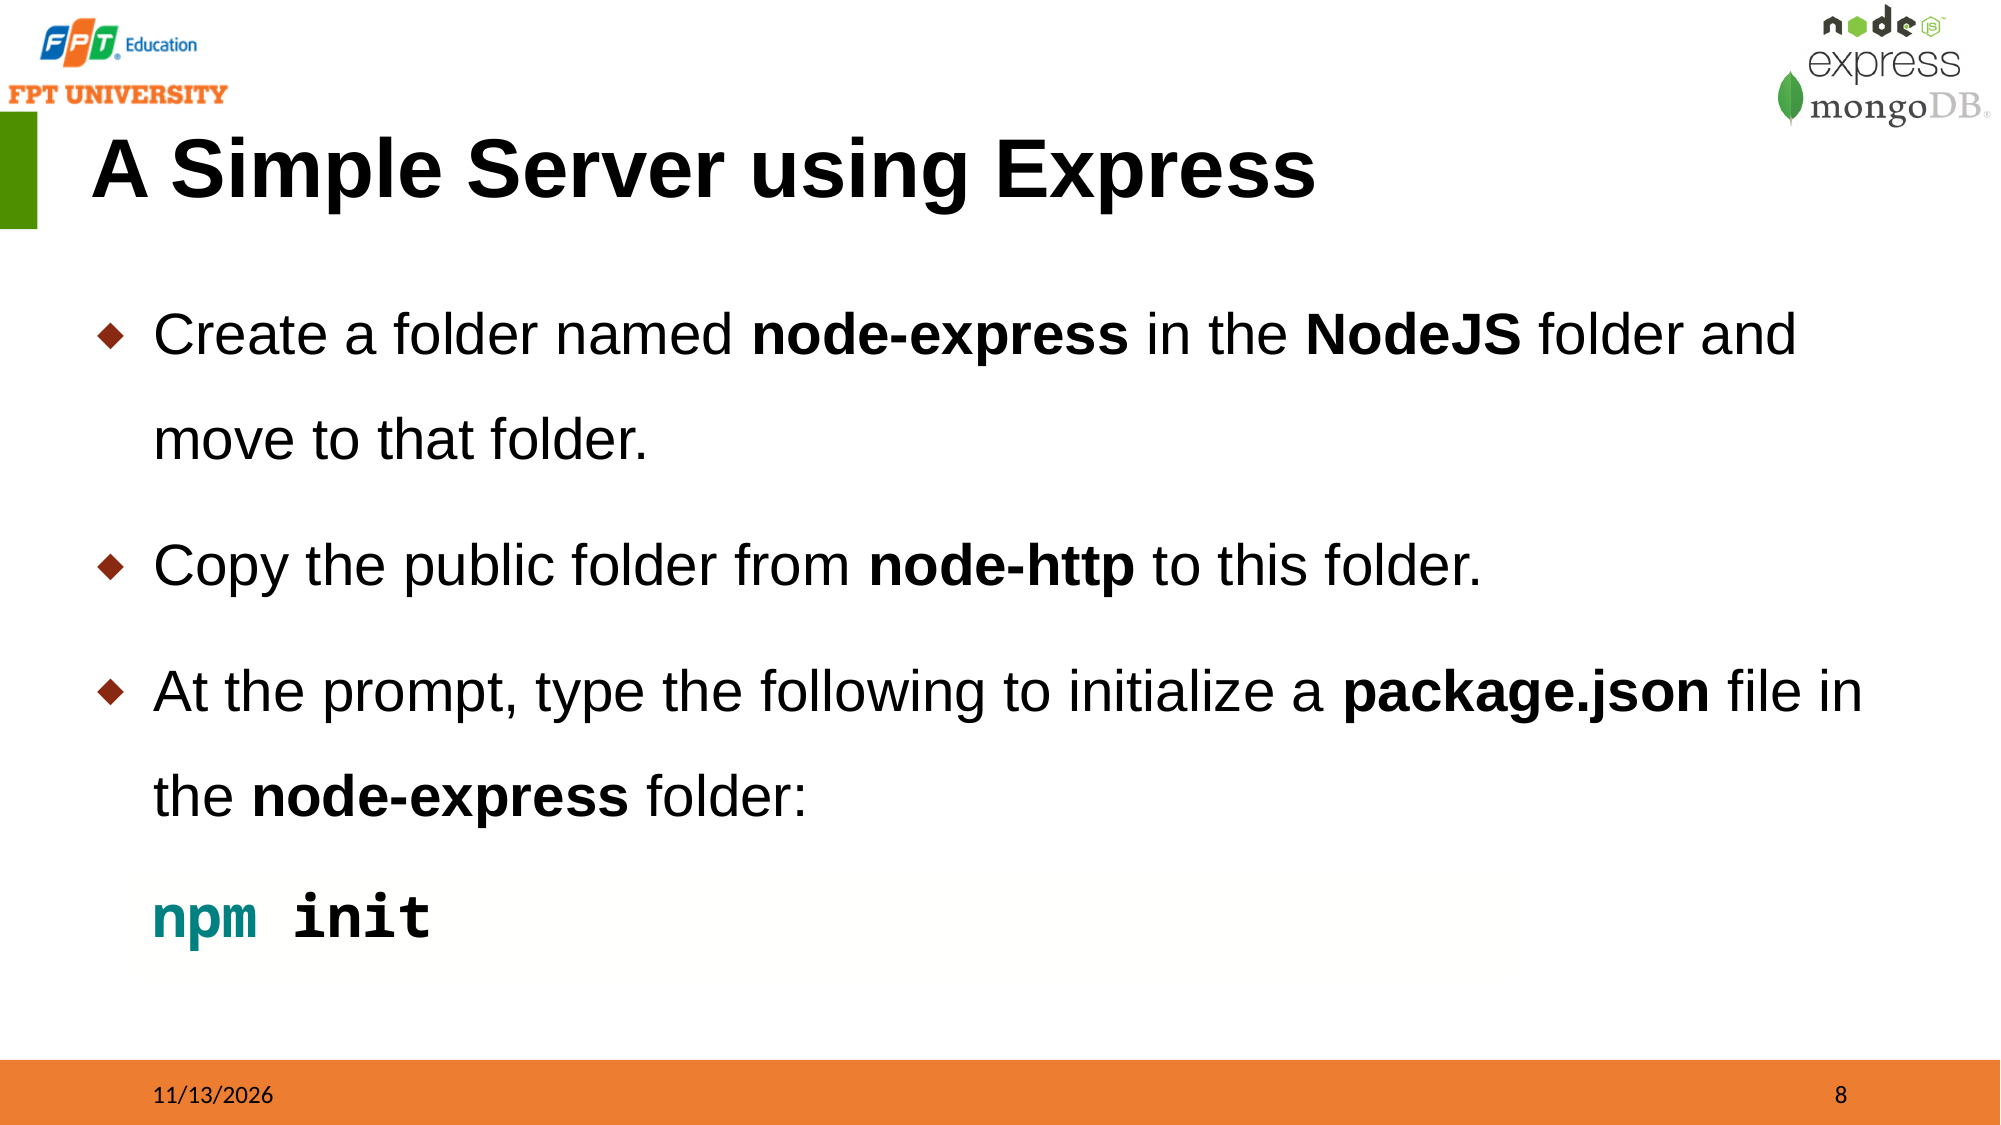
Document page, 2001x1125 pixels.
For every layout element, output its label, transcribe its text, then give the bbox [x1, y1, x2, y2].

text_box npm init [137, 871, 1515, 980]
picture [1768, 0, 2000, 130]
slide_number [137, 1063, 588, 1124]
slide_number 8 [1412, 1063, 1863, 1124]
title A Simple Server using Express [37, 111, 1978, 230]
list Create a folder named node-express in the NodeJS folder and move to that folder. Copy the public folder from node-http to this folder. At the prompt, type the following to initialize a package.json file in the node-express folder: [82, 254, 1916, 1014]
picture [0, 1, 237, 111]
